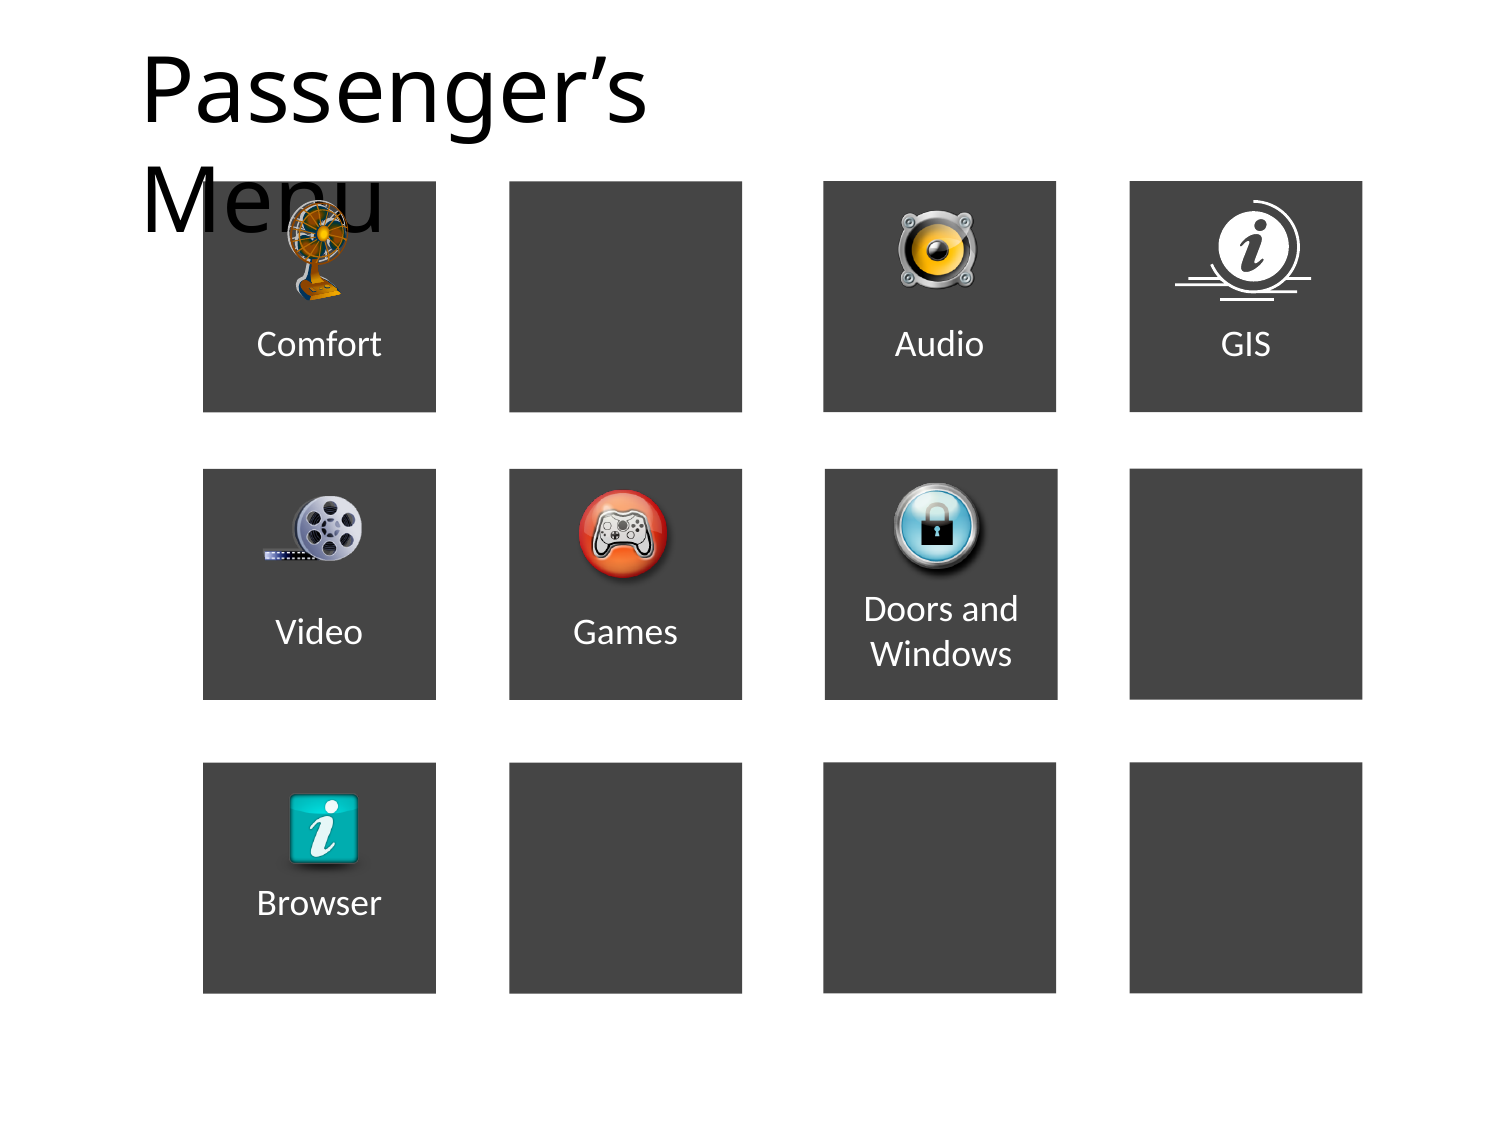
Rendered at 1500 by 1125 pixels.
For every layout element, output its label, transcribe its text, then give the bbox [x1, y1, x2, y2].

text_box [507, 761, 744, 996]
picture [274, 793, 372, 878]
text_box Comfort [201, 259, 438, 414]
picture [887, 199, 989, 301]
picture [574, 487, 676, 589]
text_box Passenger’s Menu [124, 23, 850, 259]
text_box GIS [1128, 179, 1364, 414]
text_box Games [507, 467, 744, 702]
text_box [1128, 760, 1364, 996]
picture [262, 474, 364, 576]
text_box [507, 259, 744, 414]
picture [1174, 199, 1312, 301]
text_box [1128, 467, 1364, 702]
text_box Video [201, 467, 438, 702]
text_box Browser [201, 761, 438, 996]
text_box Audio [821, 179, 1058, 414]
text_box [821, 760, 1058, 996]
text_box Doors and Windows [823, 467, 1060, 702]
picture [287, 199, 349, 301]
picture [890, 480, 992, 582]
